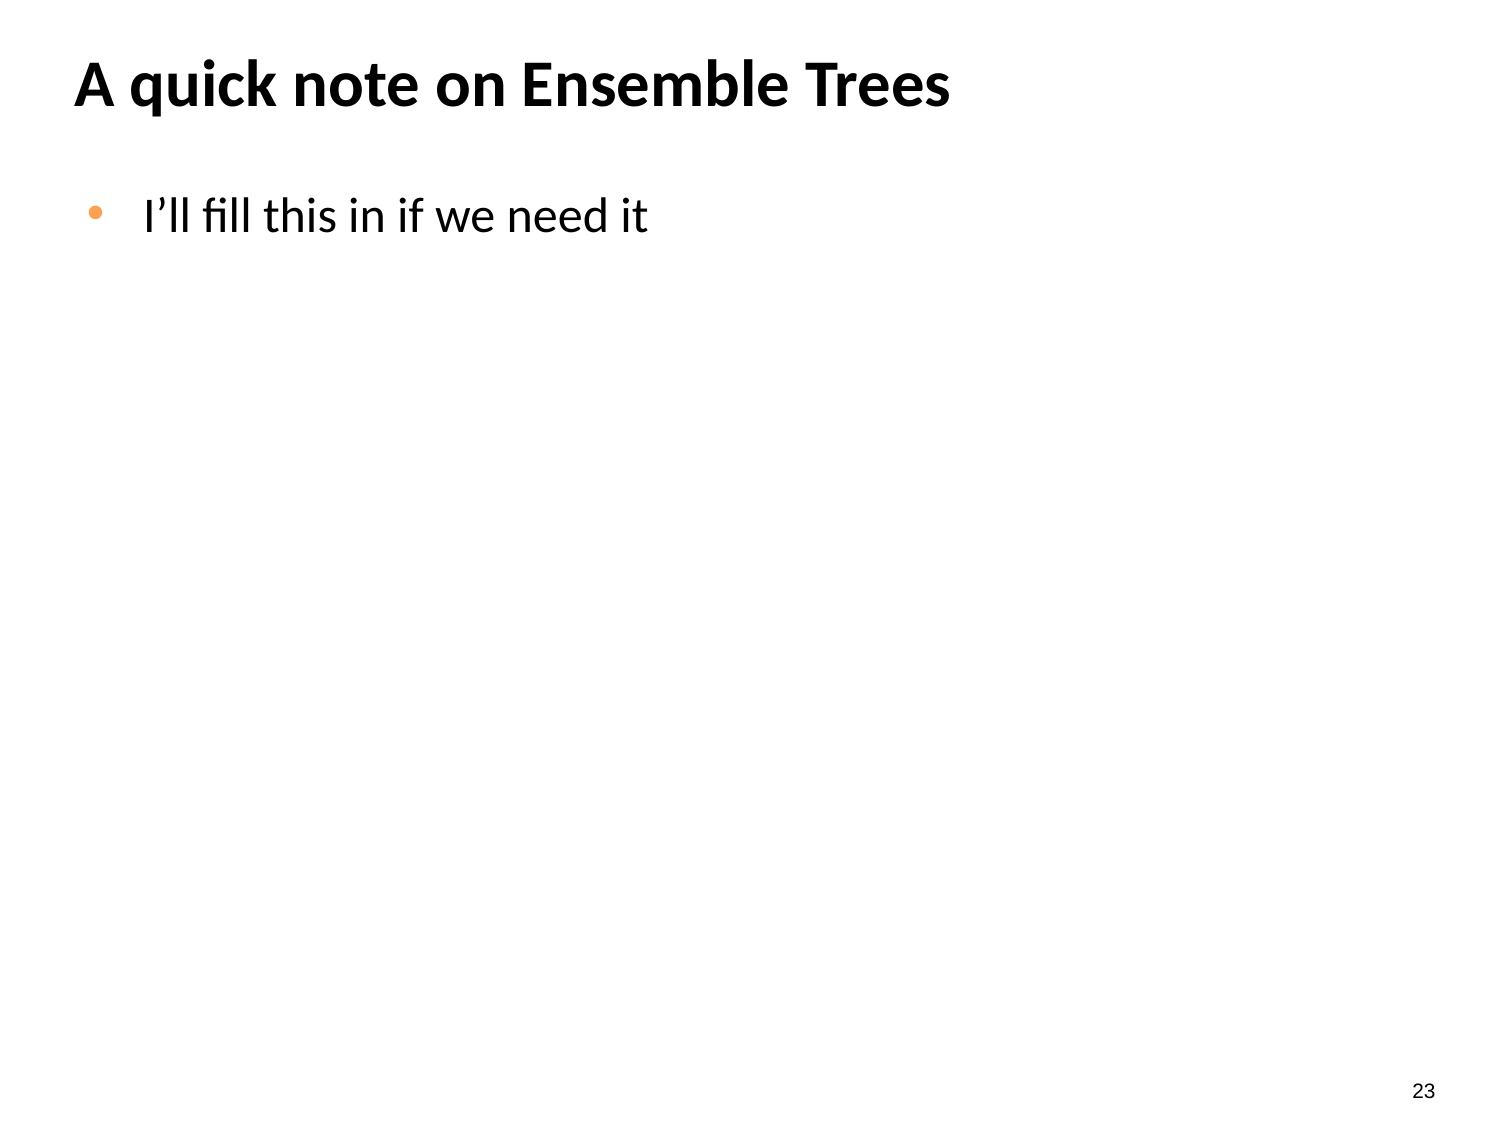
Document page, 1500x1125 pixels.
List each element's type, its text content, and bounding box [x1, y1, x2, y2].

list I’ll fill this in if we need it [71, 174, 1429, 1013]
title A quick note on Ensemble Trees [59, 32, 1432, 129]
